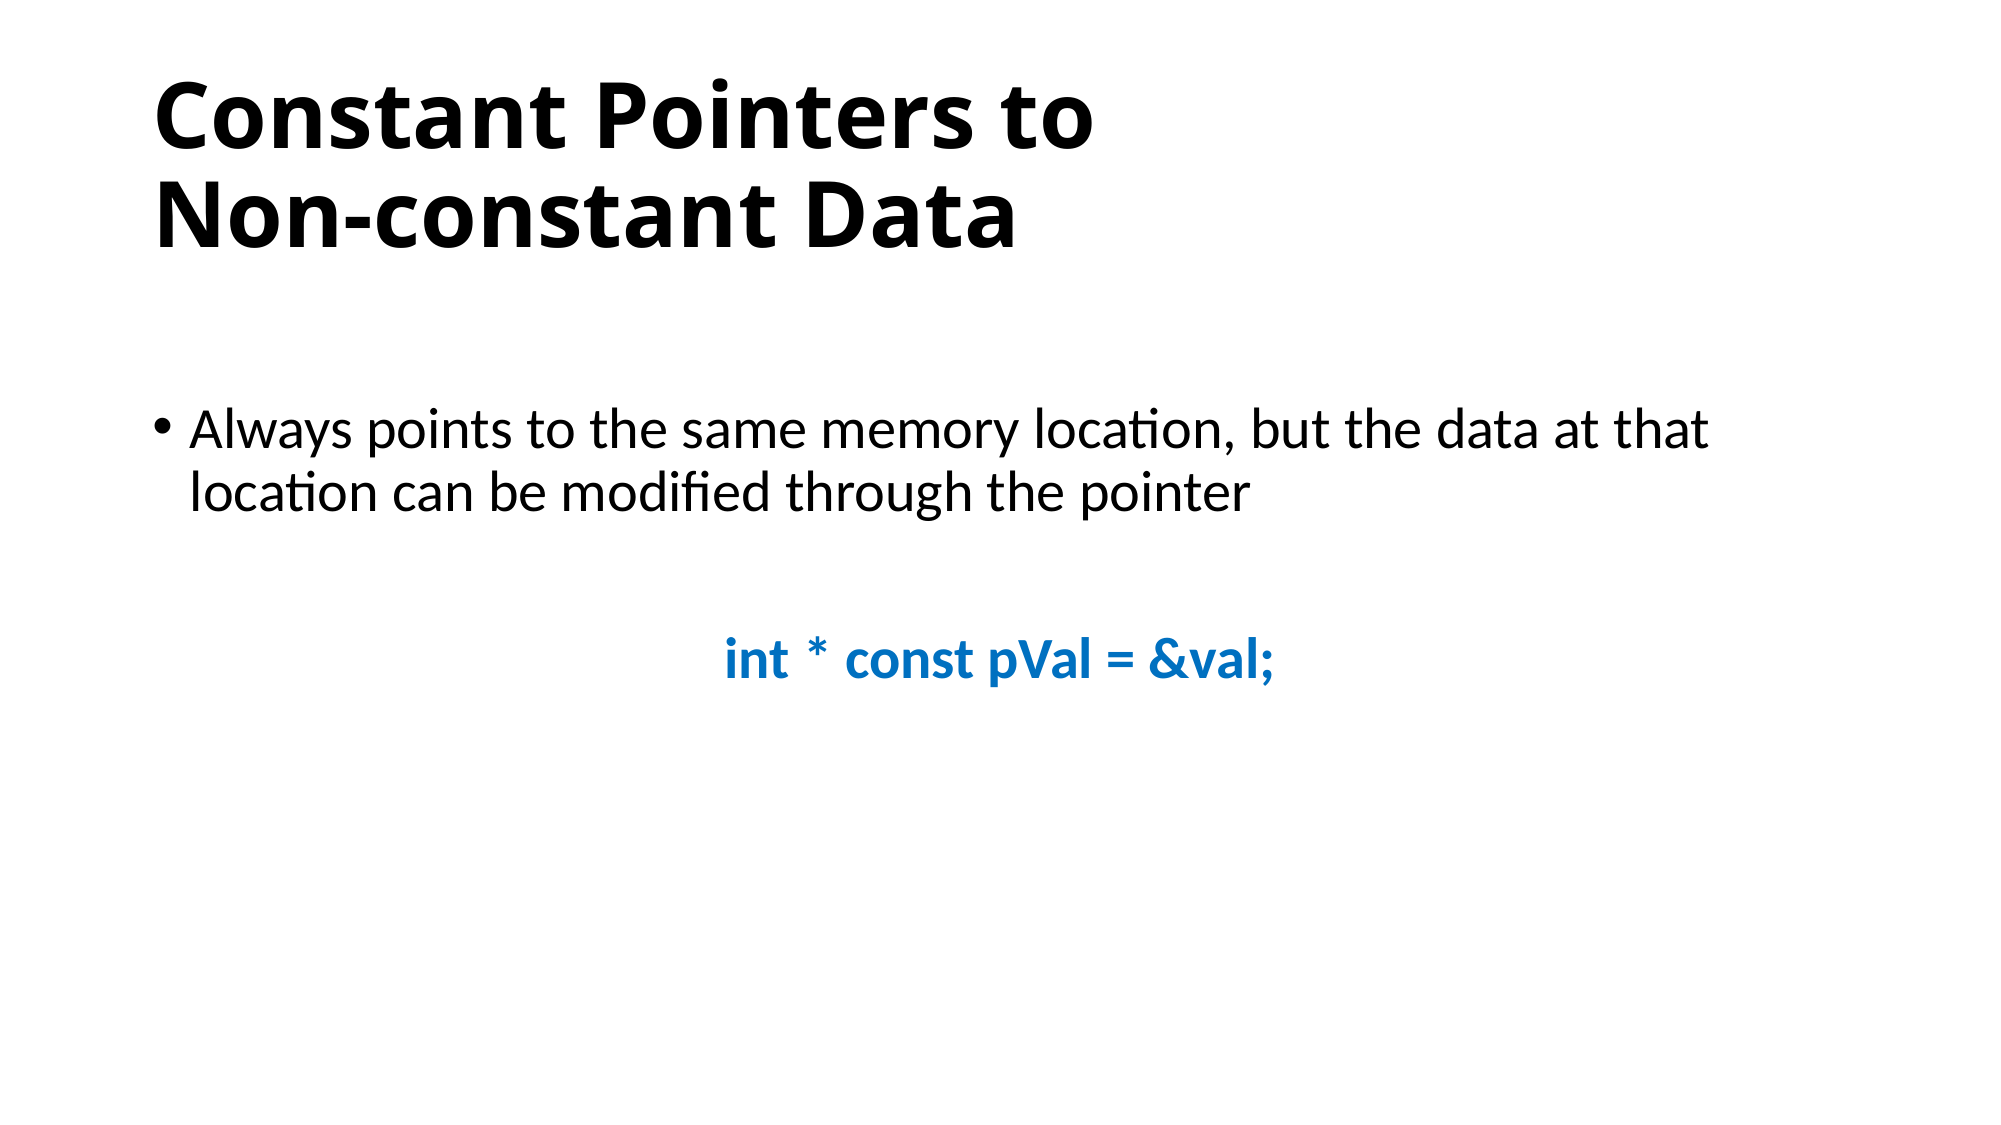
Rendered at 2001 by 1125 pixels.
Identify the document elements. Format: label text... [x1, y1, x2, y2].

list Always points to the same memory location, but the data at that location can be modified through the pointer int * const pVal = &val; [137, 299, 1863, 1014]
title Constant Pointers to Non-constant Data [137, 59, 1863, 278]
